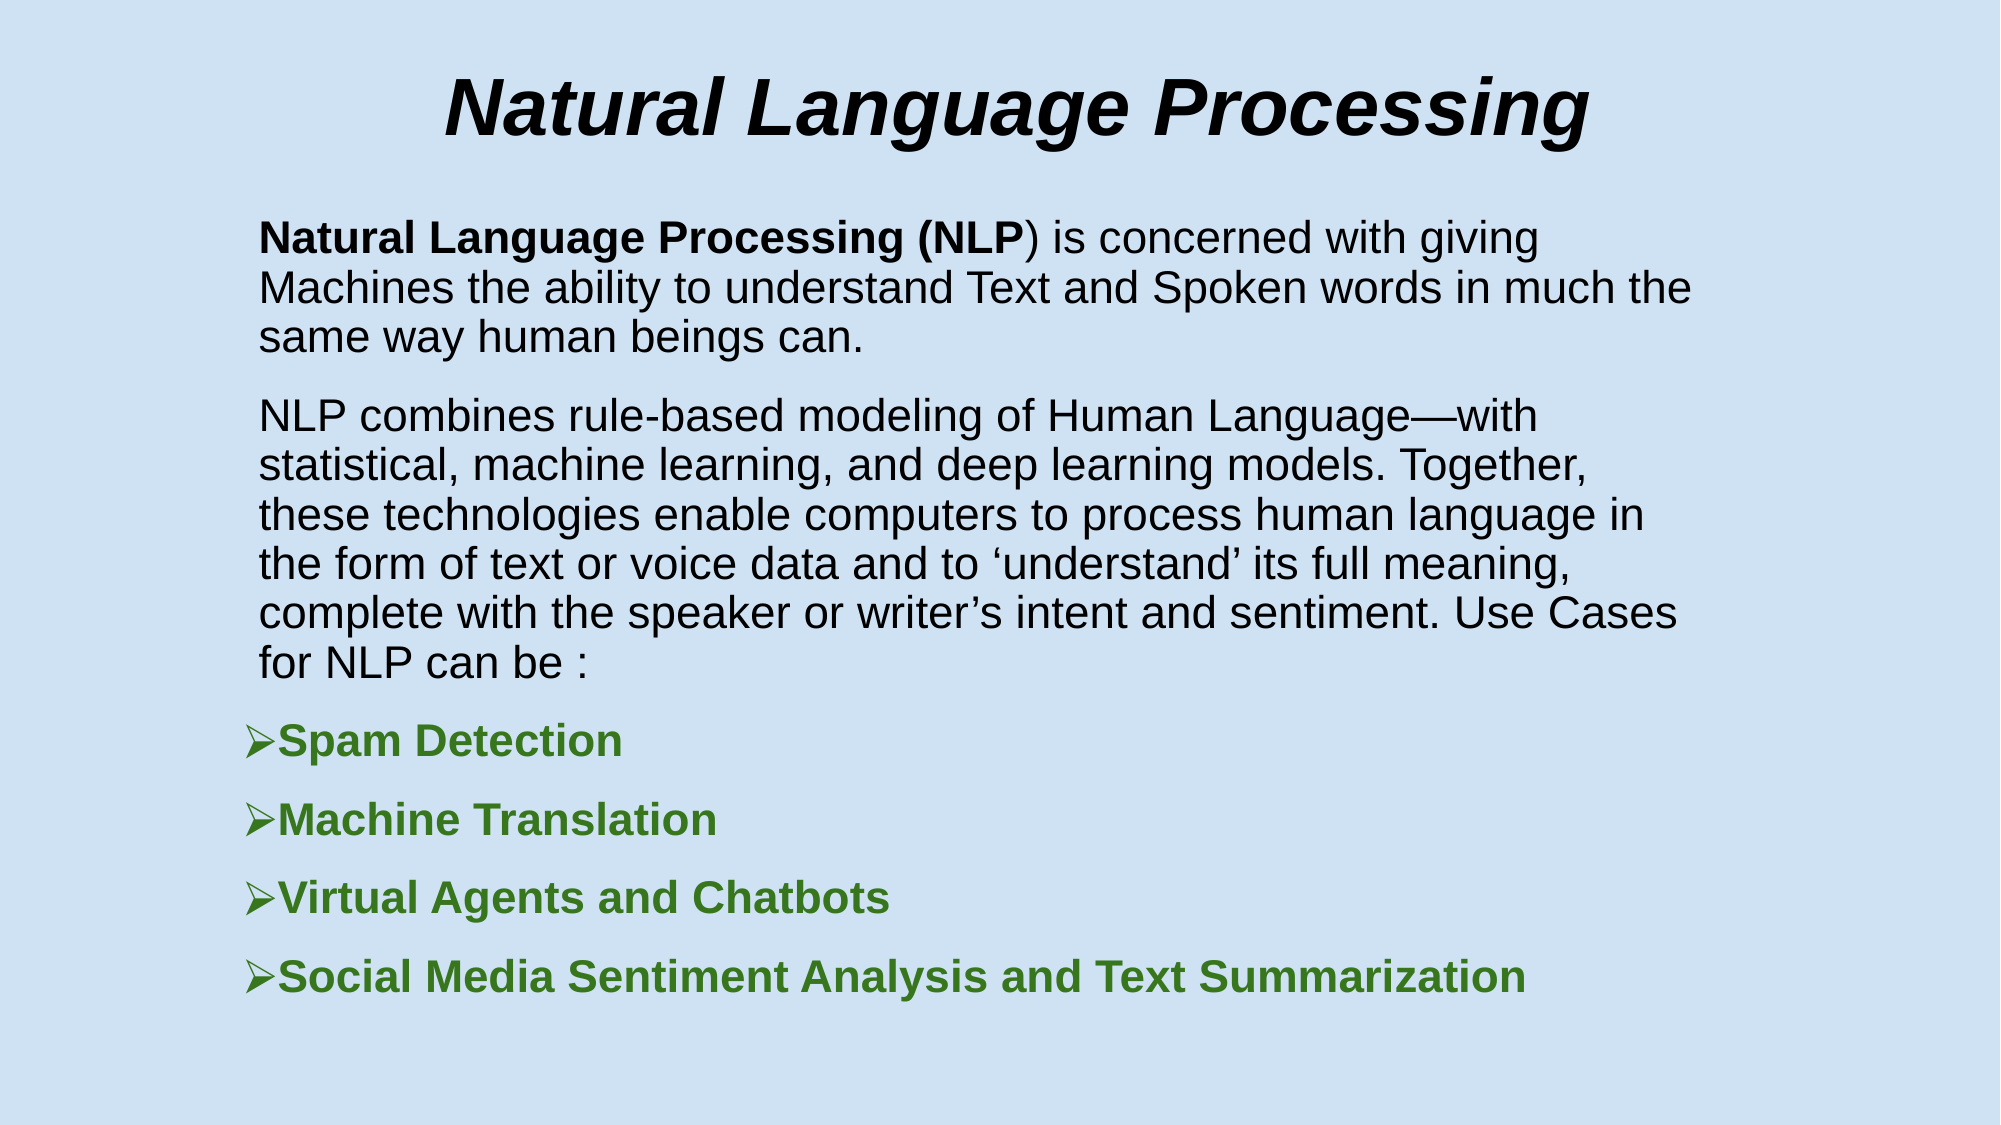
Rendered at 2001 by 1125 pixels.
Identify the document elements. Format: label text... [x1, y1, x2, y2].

list Natural Language Processing (NLP) is concerned with giving Machines the ability to understand Text and Spoken words in much the same way human beings can. NLP combines rule-based modeling of Human Language—with statistical, machine learning, and deep learning models. Together, these technologies enable computers to process human language in the form of text or voice data and to ‘understand’ its full meaning, complete with the speaker or writer’s intent and sentiment. Use Cases for NLP can be : Spam Detection Machine Translation Virtual Agents and Chatbots Social Media Sentiment Analysis and Text Summarization [243, 206, 1707, 827]
title Natural Language Processing [56, 34, 1963, 161]
